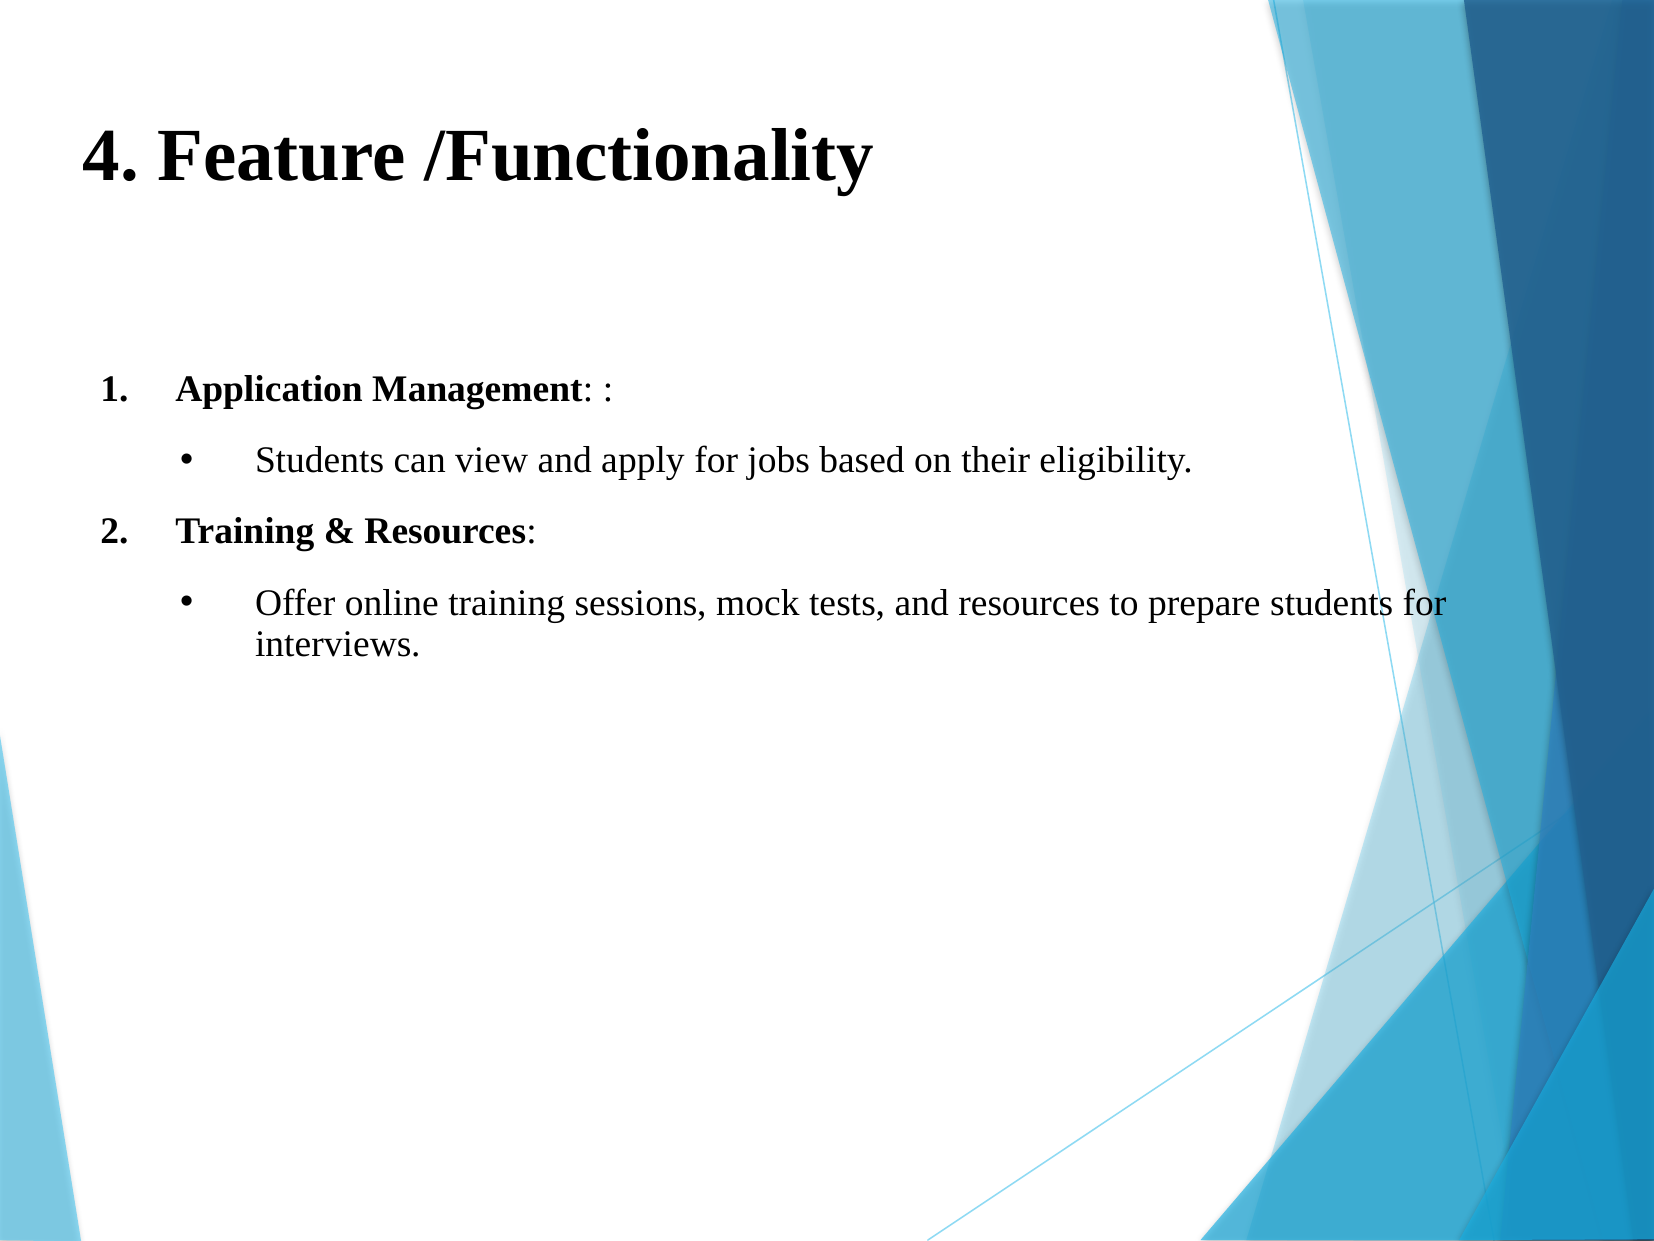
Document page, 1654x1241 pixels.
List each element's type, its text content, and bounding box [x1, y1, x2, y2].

text_box 4. Feature /Functionality [82, 49, 1571, 257]
text_box Application Management: : Students can view and apply for jobs based on their eligibility. Training & Resources: Offer online training sessions, mock tests, and resources to prepare students for interviews. [82, 290, 1571, 1109]
